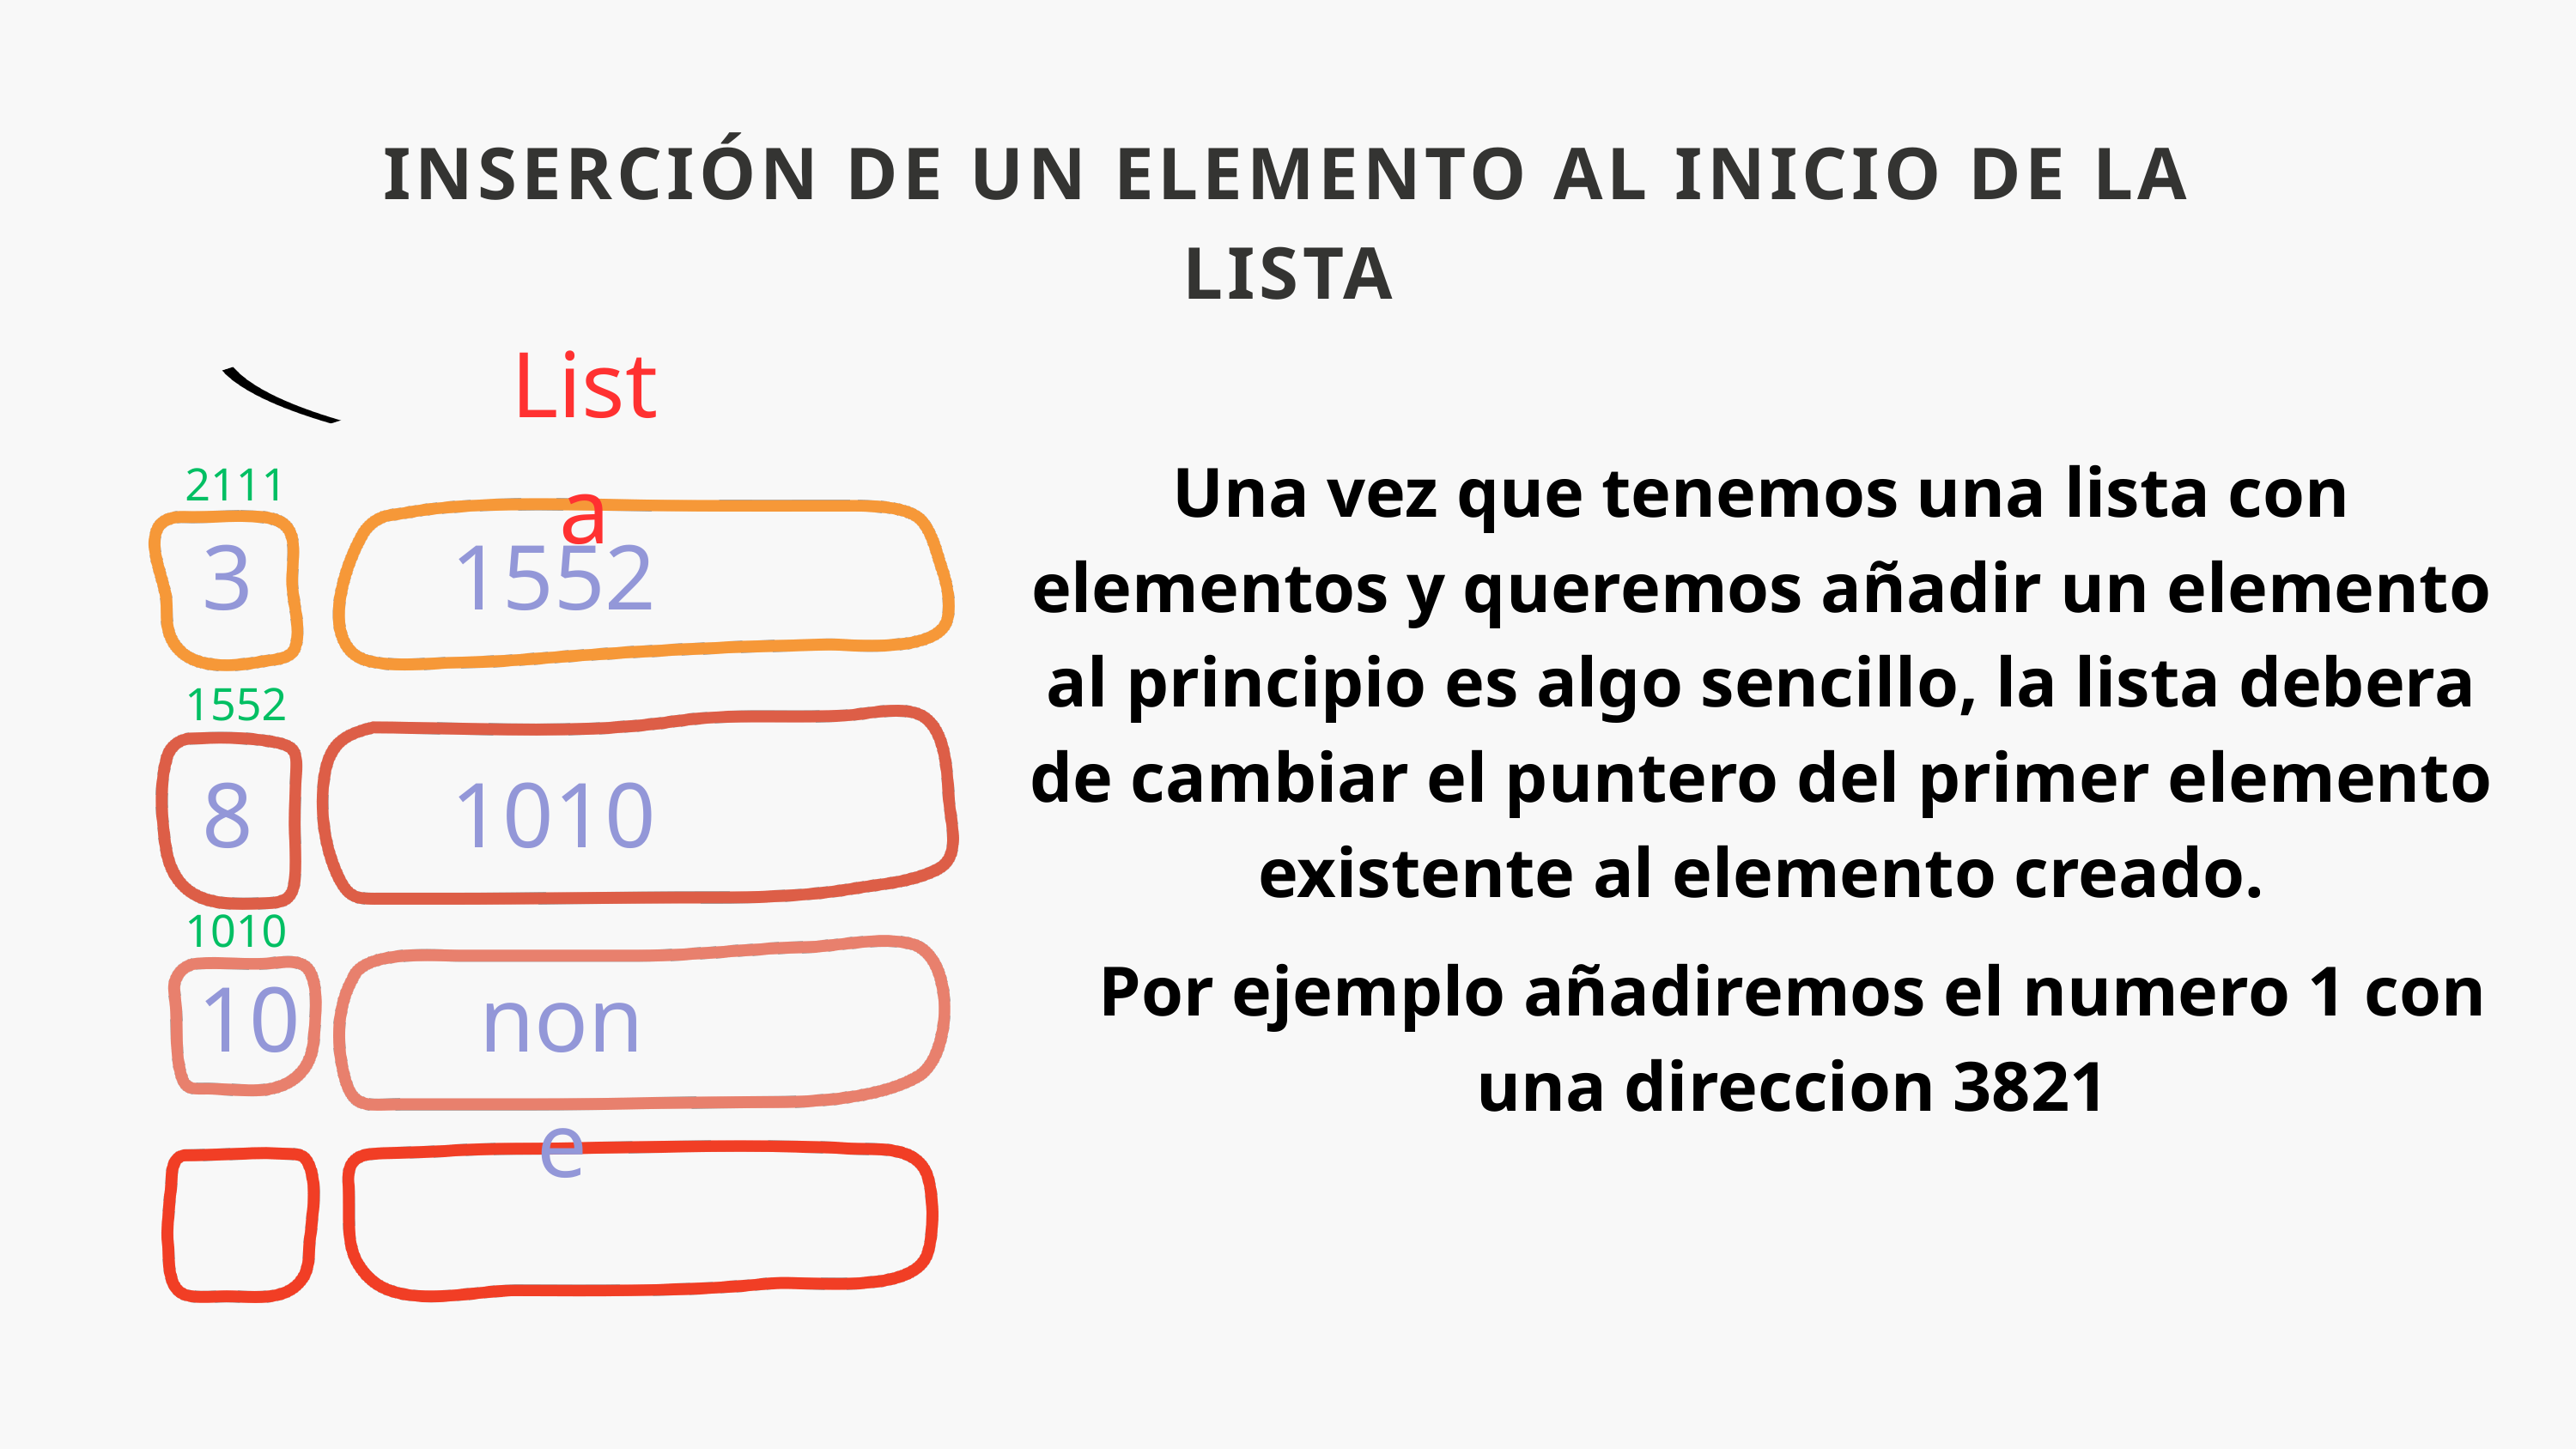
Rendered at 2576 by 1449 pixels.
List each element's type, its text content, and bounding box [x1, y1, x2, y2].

text_box INSERCIÓN DE UN ELEMENTO AL INICIO DE LA LISTA [342, 113, 2234, 314]
text_box 1552 [446, 502, 662, 628]
text_box Lista [487, 308, 683, 562]
text_box [144, 497, 963, 1304]
text_box 3 [202, 510, 250, 628]
text_box 2111 [185, 447, 288, 510]
text_box none [454, 944, 670, 1196]
text_box Por ejemplo añadiremos el numero 1 con una direccion 3821 [1048, 934, 2537, 1125]
text_box 1552 [185, 667, 288, 731]
text_box 10 [197, 944, 302, 1070]
text_box Una vez que tenemos una lista con elementos y queremos añadir un elemento al principio es algo sencillo, la lista debera de cambiar el puntero del primer elemento existente al elemento creado. [1017, 435, 2506, 912]
text_box 1010 [185, 894, 288, 957]
text_box 1010 [446, 740, 662, 866]
text_box [210, 298, 474, 447]
text_box 8 [202, 740, 250, 866]
